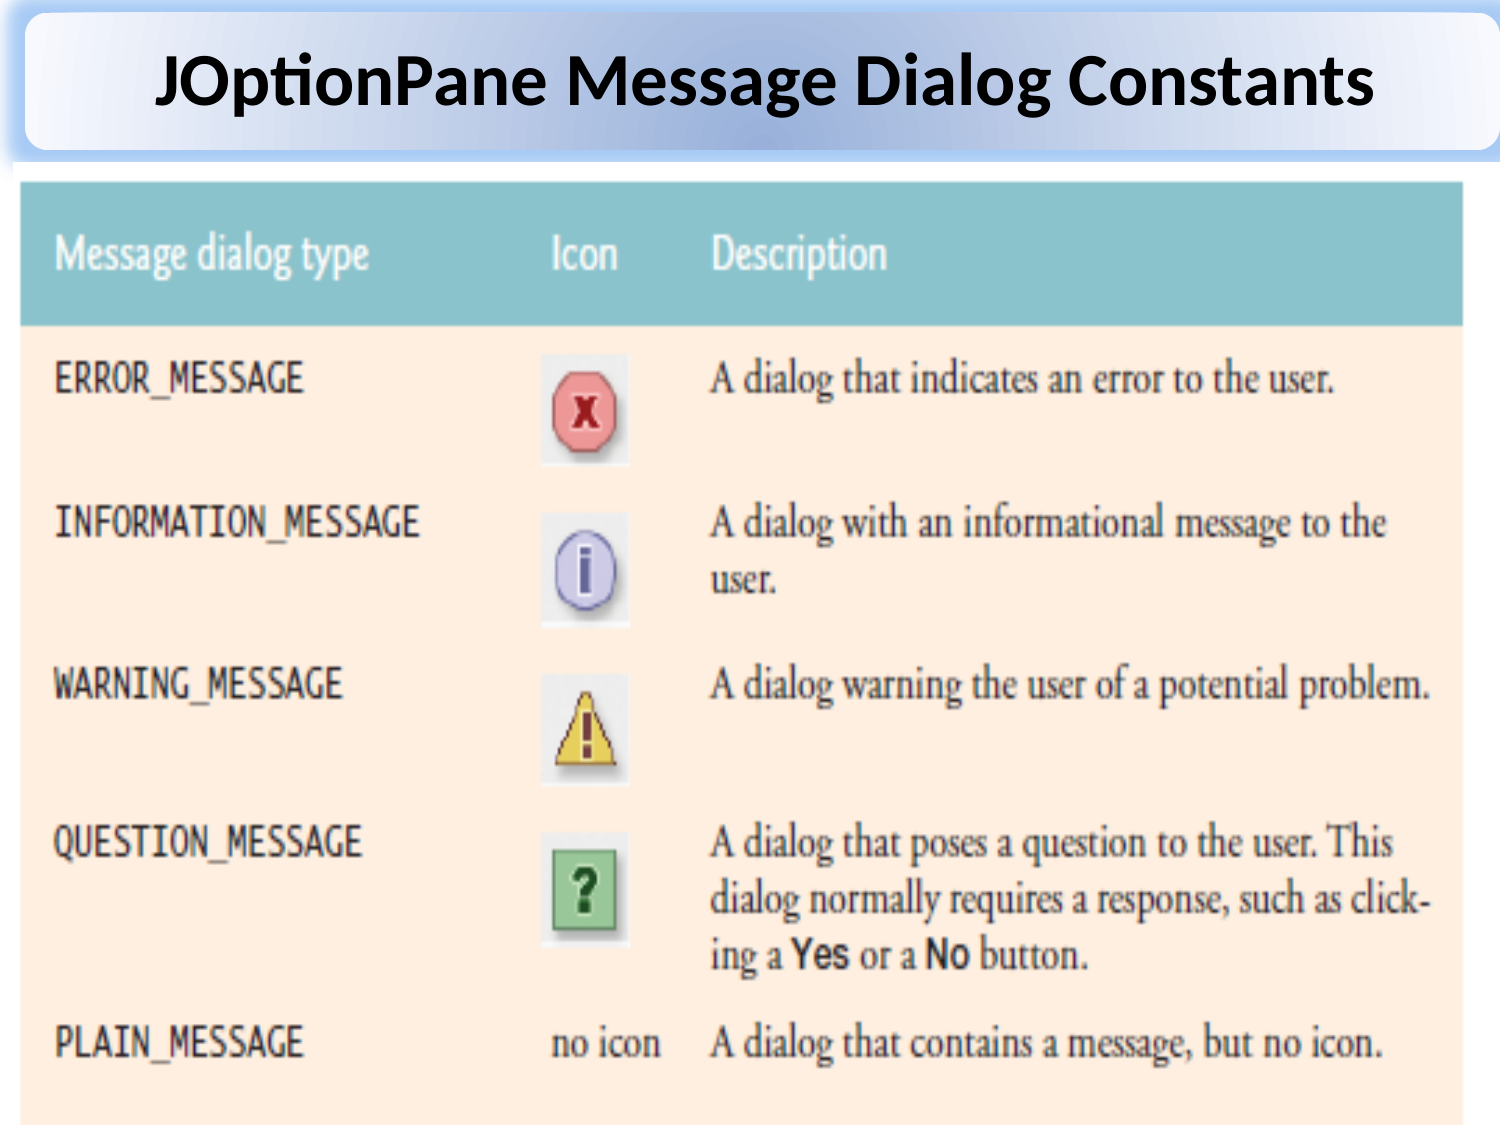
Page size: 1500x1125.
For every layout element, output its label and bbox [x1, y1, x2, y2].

picture [13, 162, 1500, 1125]
text_box [24, 12, 1500, 151]
